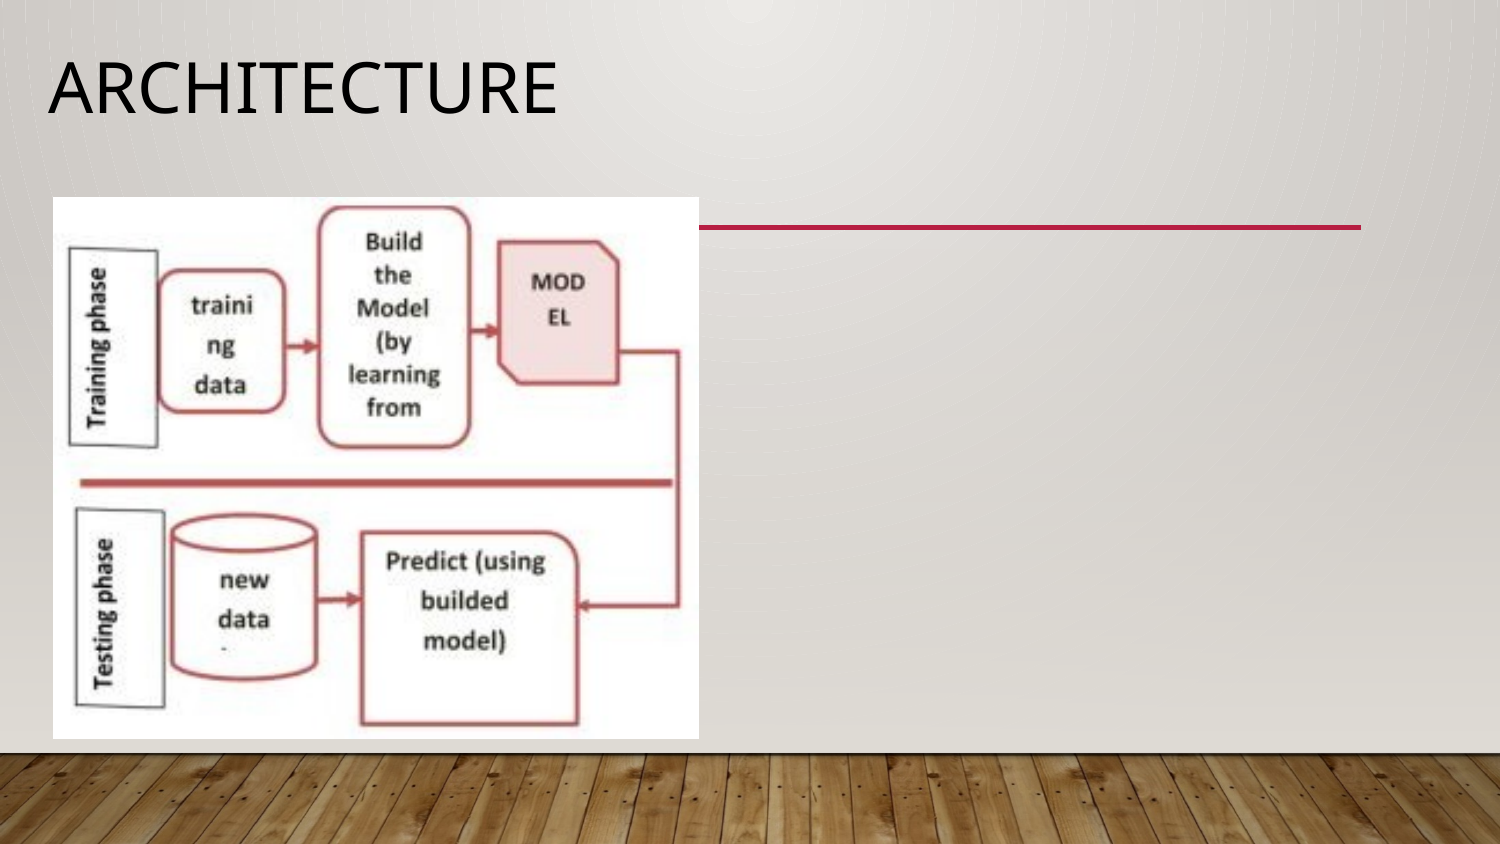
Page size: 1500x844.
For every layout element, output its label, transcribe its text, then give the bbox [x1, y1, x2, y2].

picture [52, 197, 699, 740]
title Architecture [46, 40, 650, 184]
picture [0, 753, 1500, 844]
